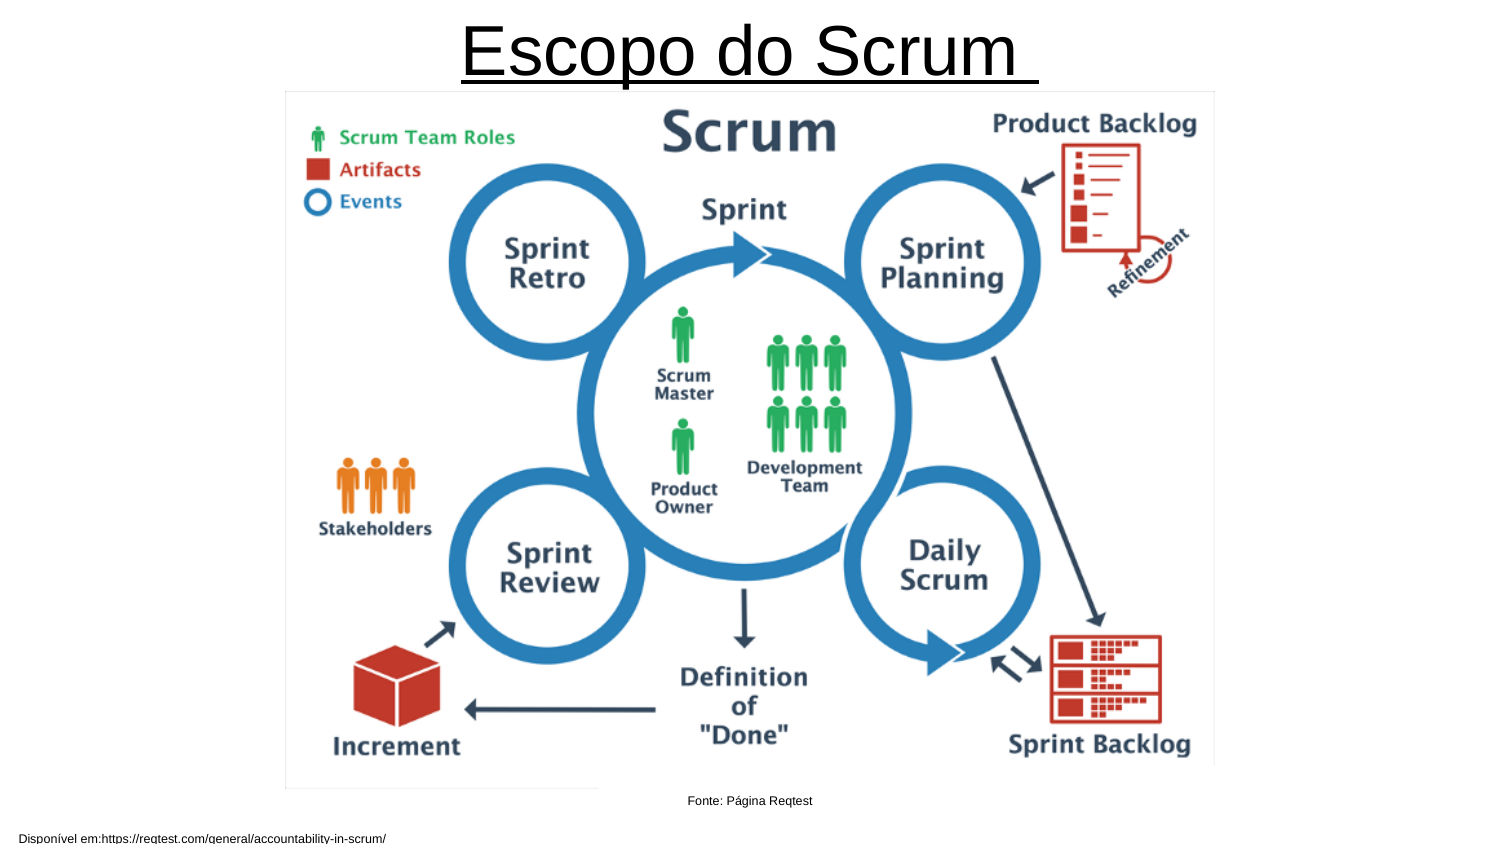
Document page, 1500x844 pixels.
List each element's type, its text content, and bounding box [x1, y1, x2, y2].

title Fonte: Página Reqtest [285, 797, 1215, 834]
picture [285, 91, 1215, 789]
title Escopo do Scrum [0, 12, 1500, 83]
title Disponível em:https://reqtest.com/general/accountability-in-scrum/ [0, 820, 1500, 844]
